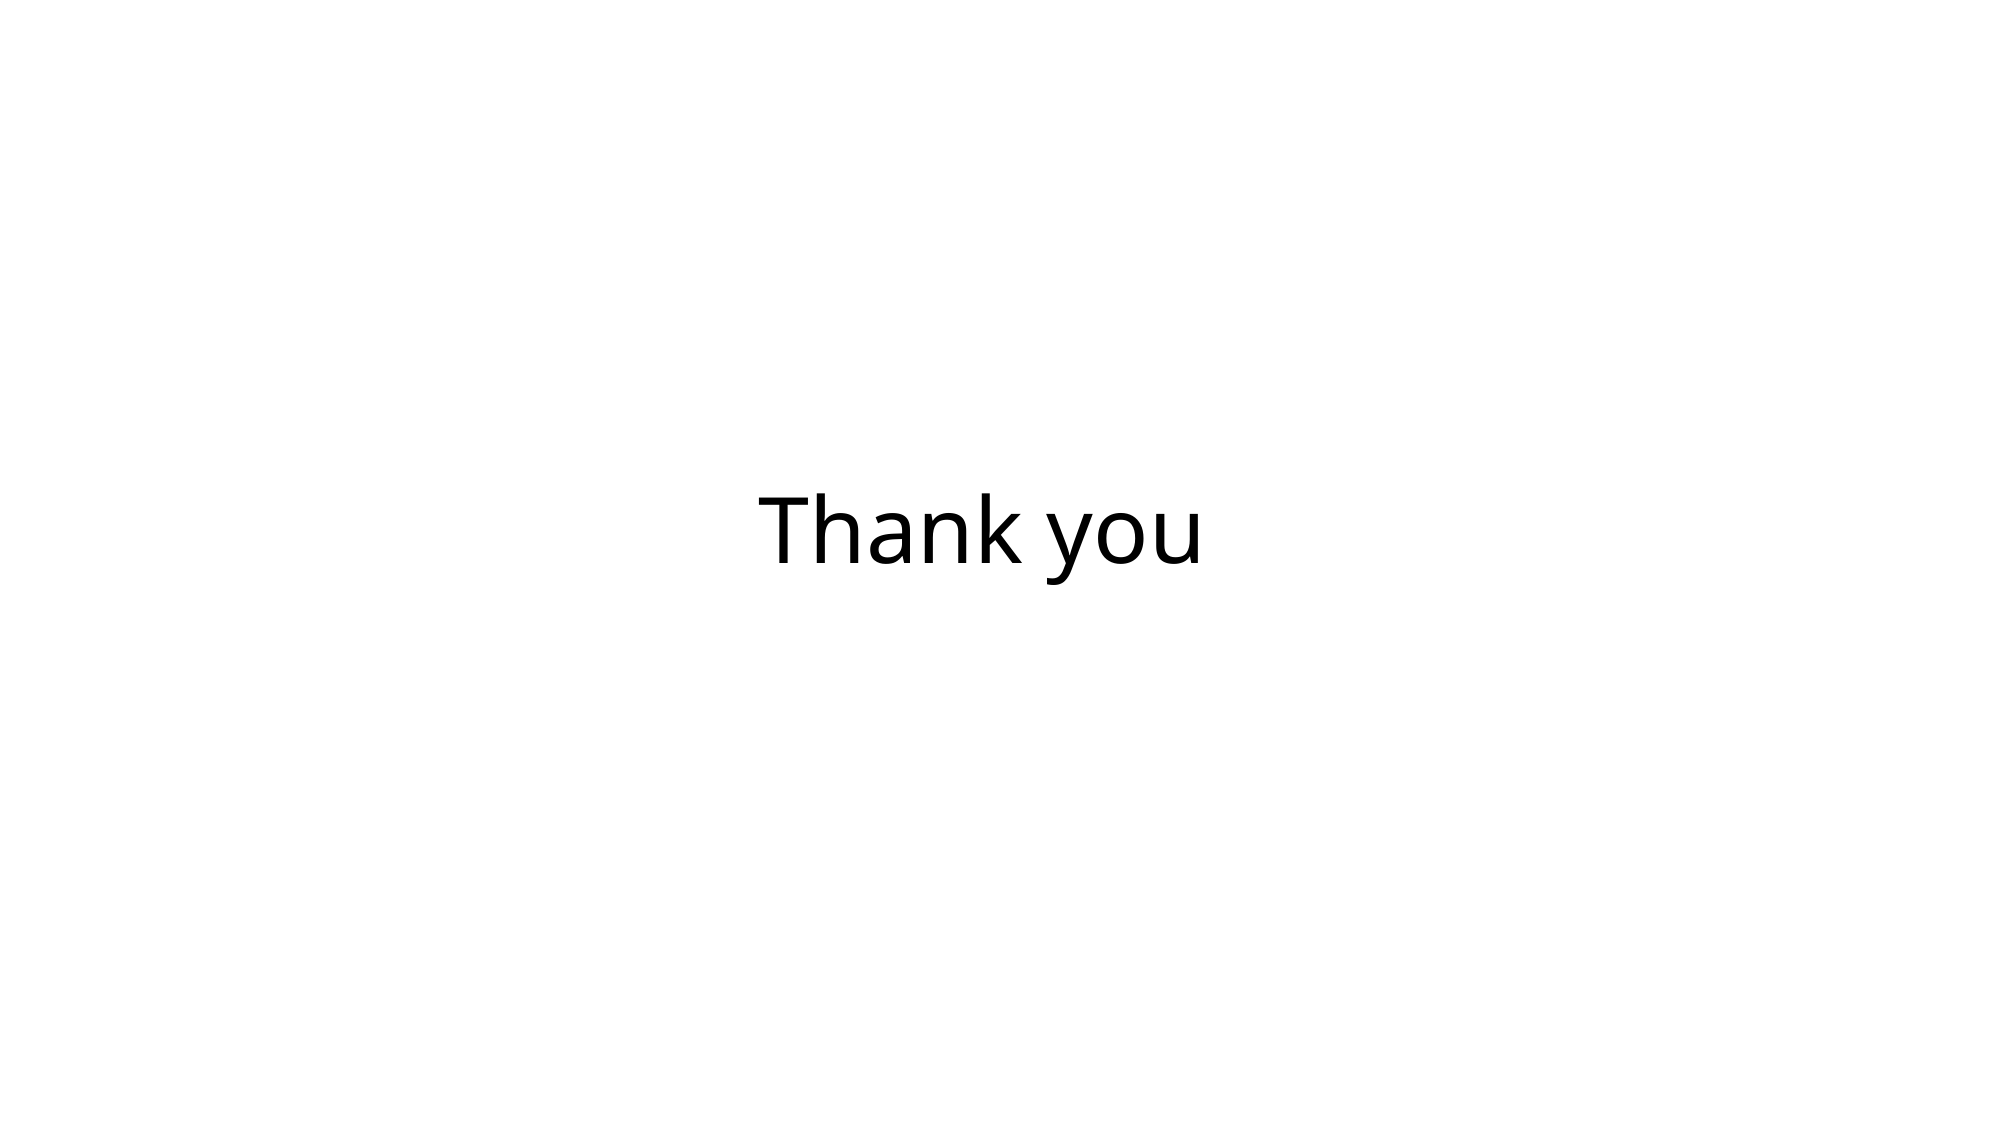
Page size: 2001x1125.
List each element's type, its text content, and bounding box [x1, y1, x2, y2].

title Thank you [169, 412, 1795, 655]
